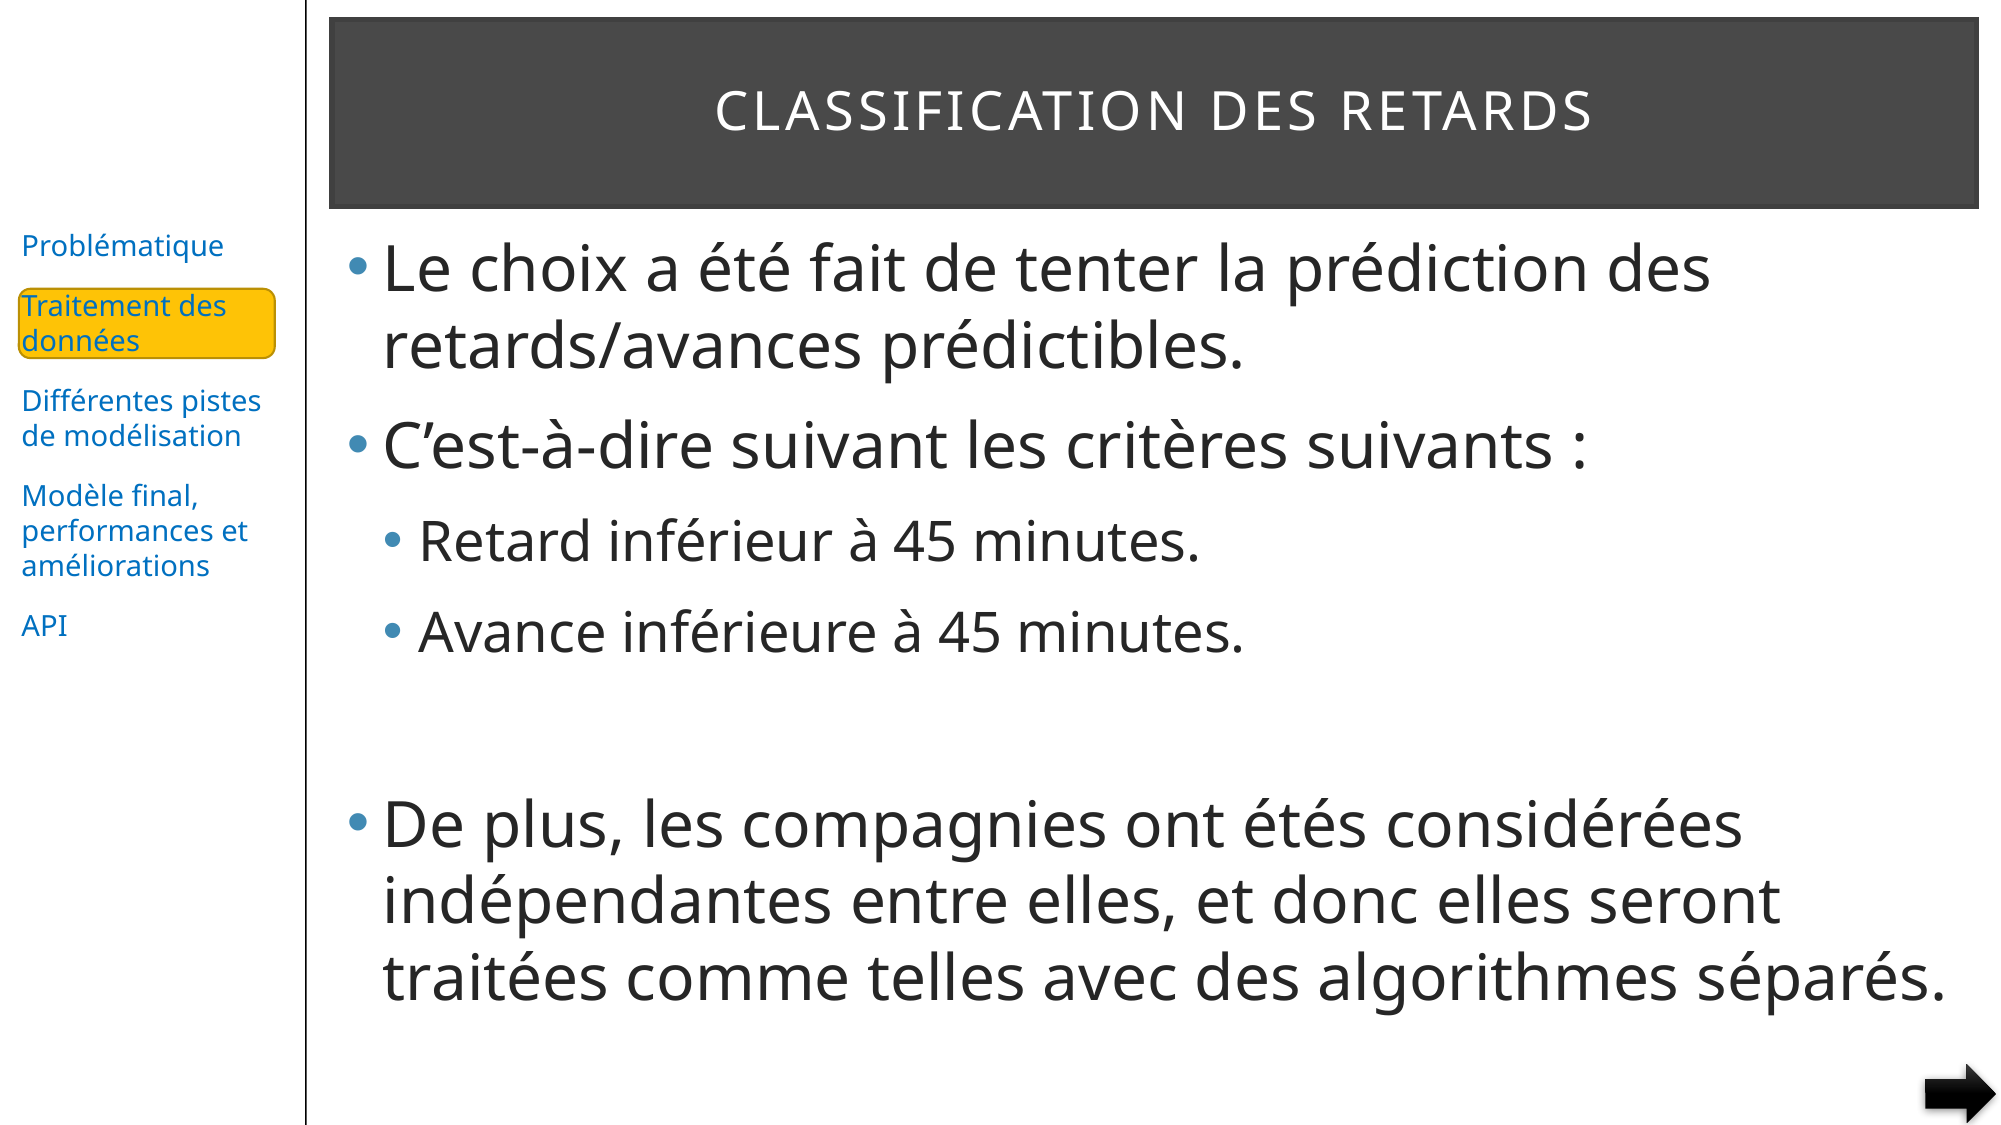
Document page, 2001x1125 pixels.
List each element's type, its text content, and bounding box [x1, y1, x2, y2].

list Le choix a été fait de tenter la prédiction des retards/avances prédictibles. C’est-à-dire suivant les critères suivants : Retard inférieur à 45 minutes. Avance inférieure à 45 minutes. De plus, les compagnies ont étés considérées indépendantes entre elles, et donc elles seront traitées comme telles avec des algorithmes séparés. [331, 219, 1977, 1106]
text_box [1925, 1064, 1997, 1124]
title Classification des retards [329, 17, 1979, 209]
